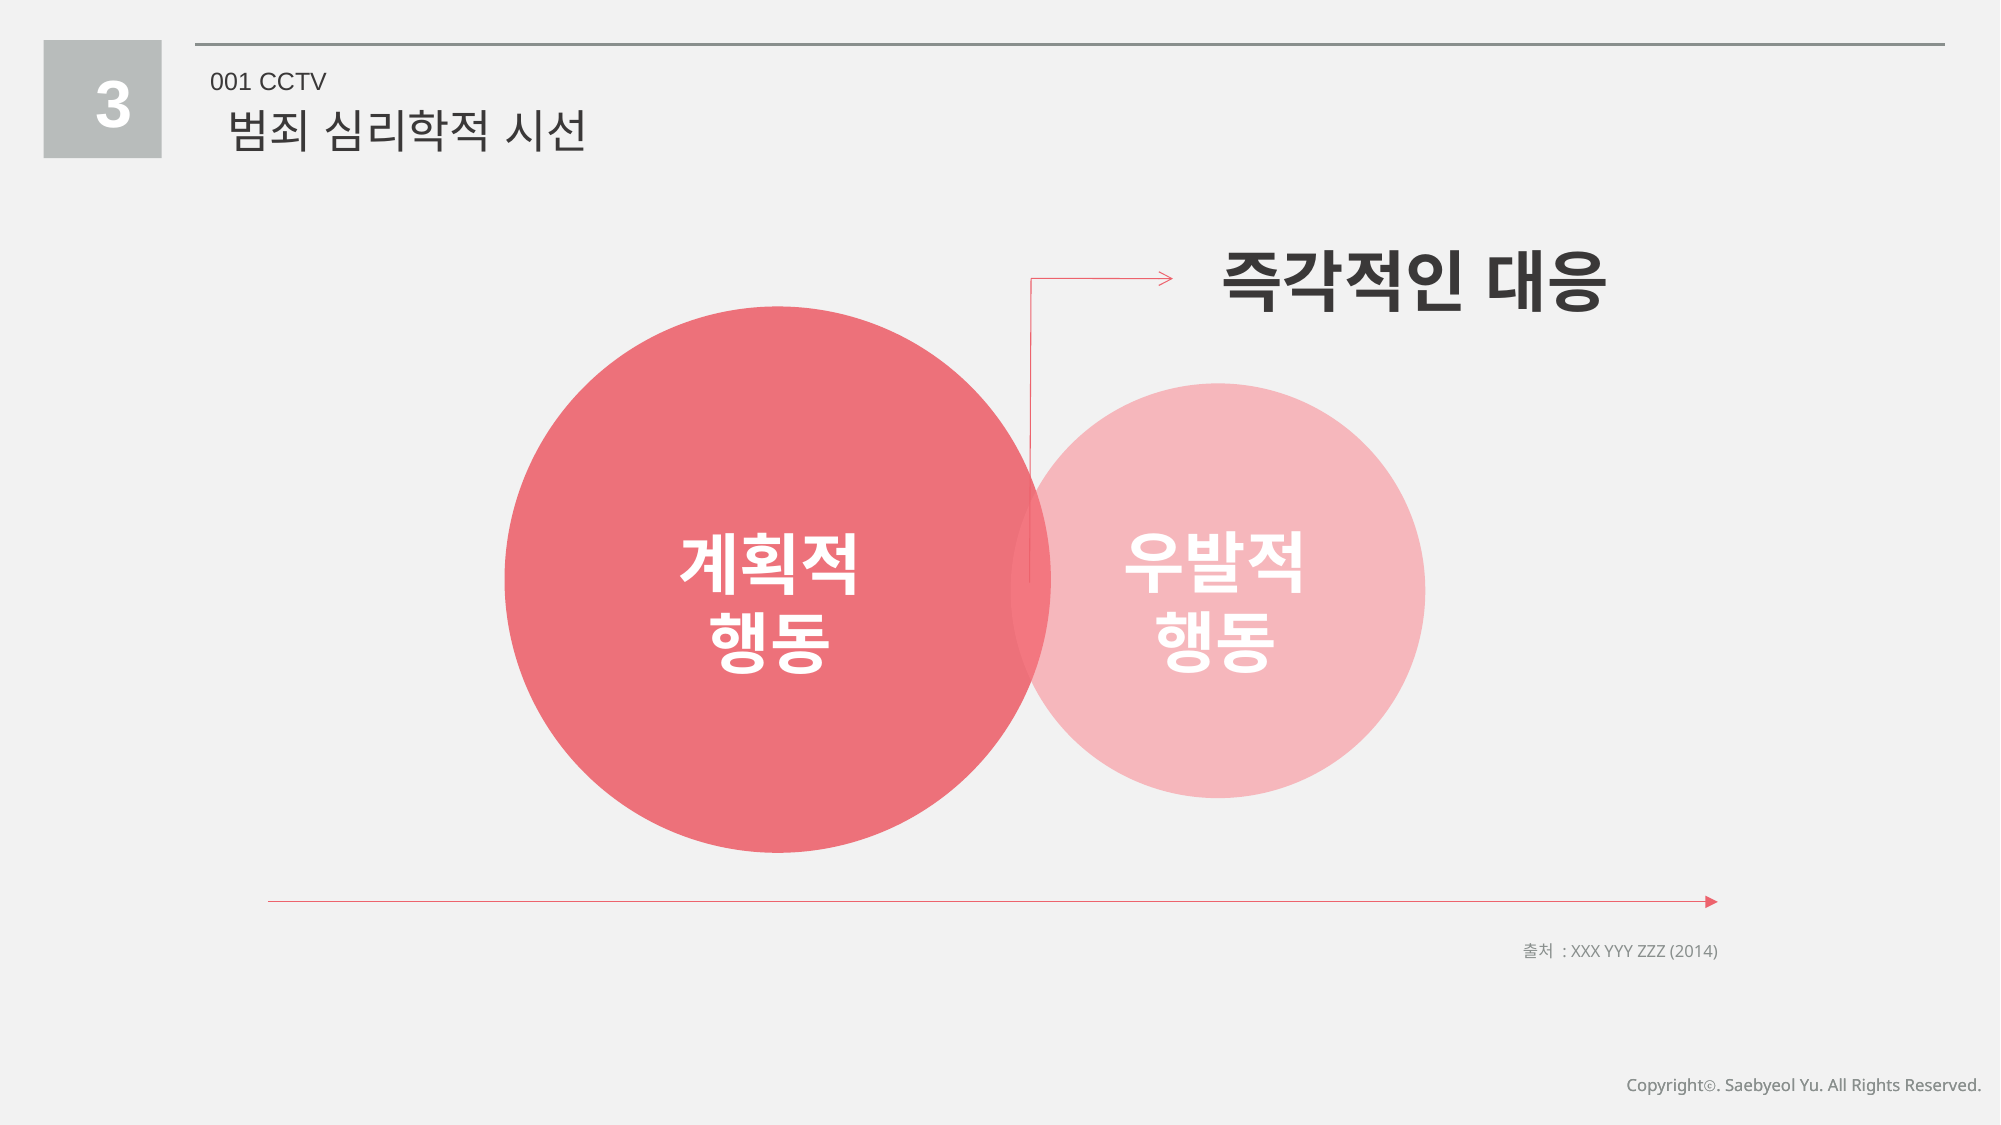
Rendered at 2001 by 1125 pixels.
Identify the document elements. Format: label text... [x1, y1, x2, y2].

text_box 3 [80, 52, 123, 148]
text_box 즉각적인 대응 [1206, 231, 1625, 327]
text_box [1009, 382, 1427, 800]
text_box [503, 305, 1031, 854]
text_box 우발적 행동 [1108, 513, 1323, 689]
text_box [194, 57, 622, 167]
text_box [42, 39, 163, 159]
text_box [1031, 474, 1036, 496]
text_box 출처 : XXX YYY ZZZ (2014) [1508, 933, 1733, 968]
text_box 계획적 행동 [663, 515, 878, 690]
text_box Copyrightⓒ. Saebyeol Yu. All Rights Reserved. [1611, 1067, 1998, 1102]
